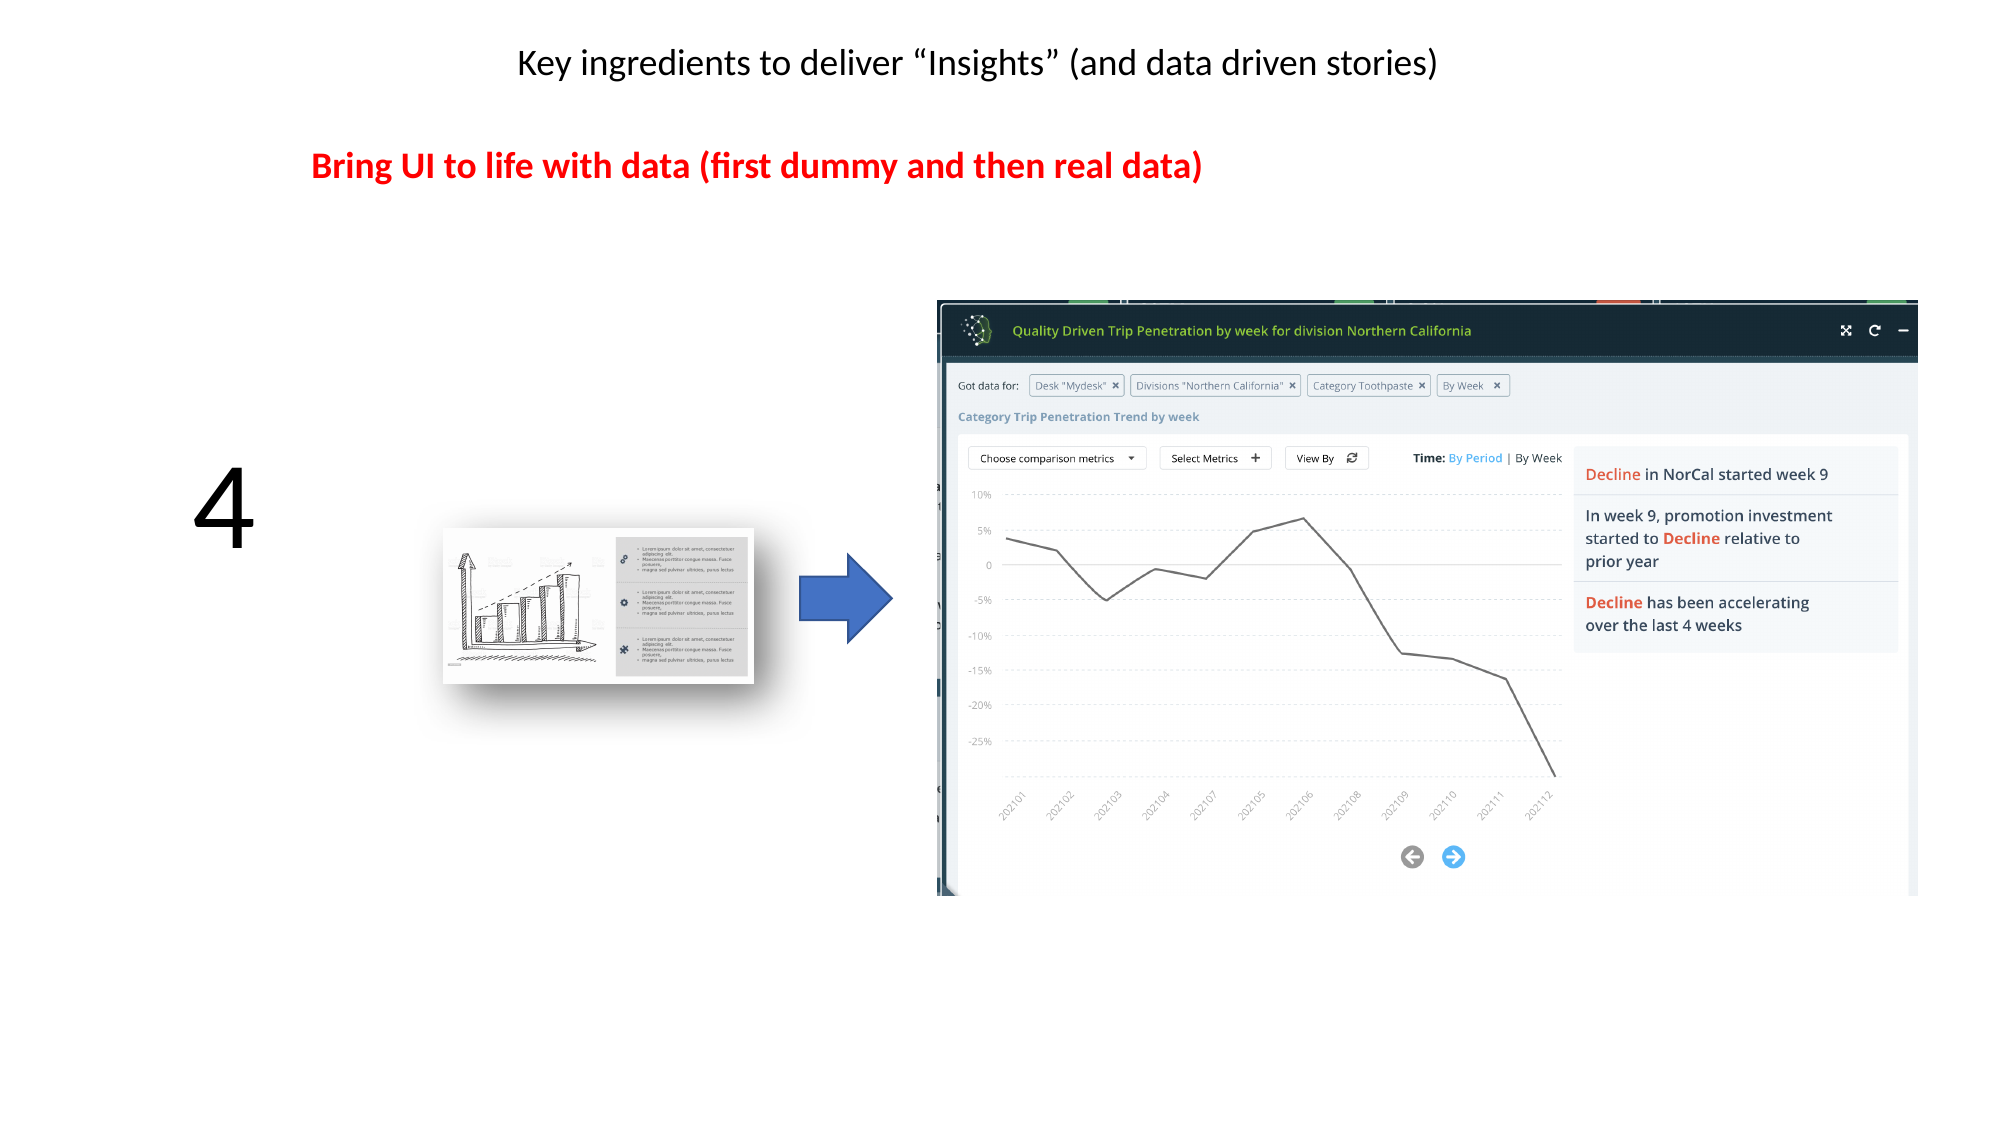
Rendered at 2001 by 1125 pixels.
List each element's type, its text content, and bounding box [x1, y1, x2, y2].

picture [443, 528, 754, 684]
text_box [799, 552, 894, 645]
text_box Bring UI to life with data (first dummy and then real data) [296, 133, 1847, 194]
text_box 4 [177, 415, 238, 581]
text_box Key ingredients to deliver “Insights” (and data driven stories) [502, 30, 1463, 91]
picture [937, 300, 1918, 896]
